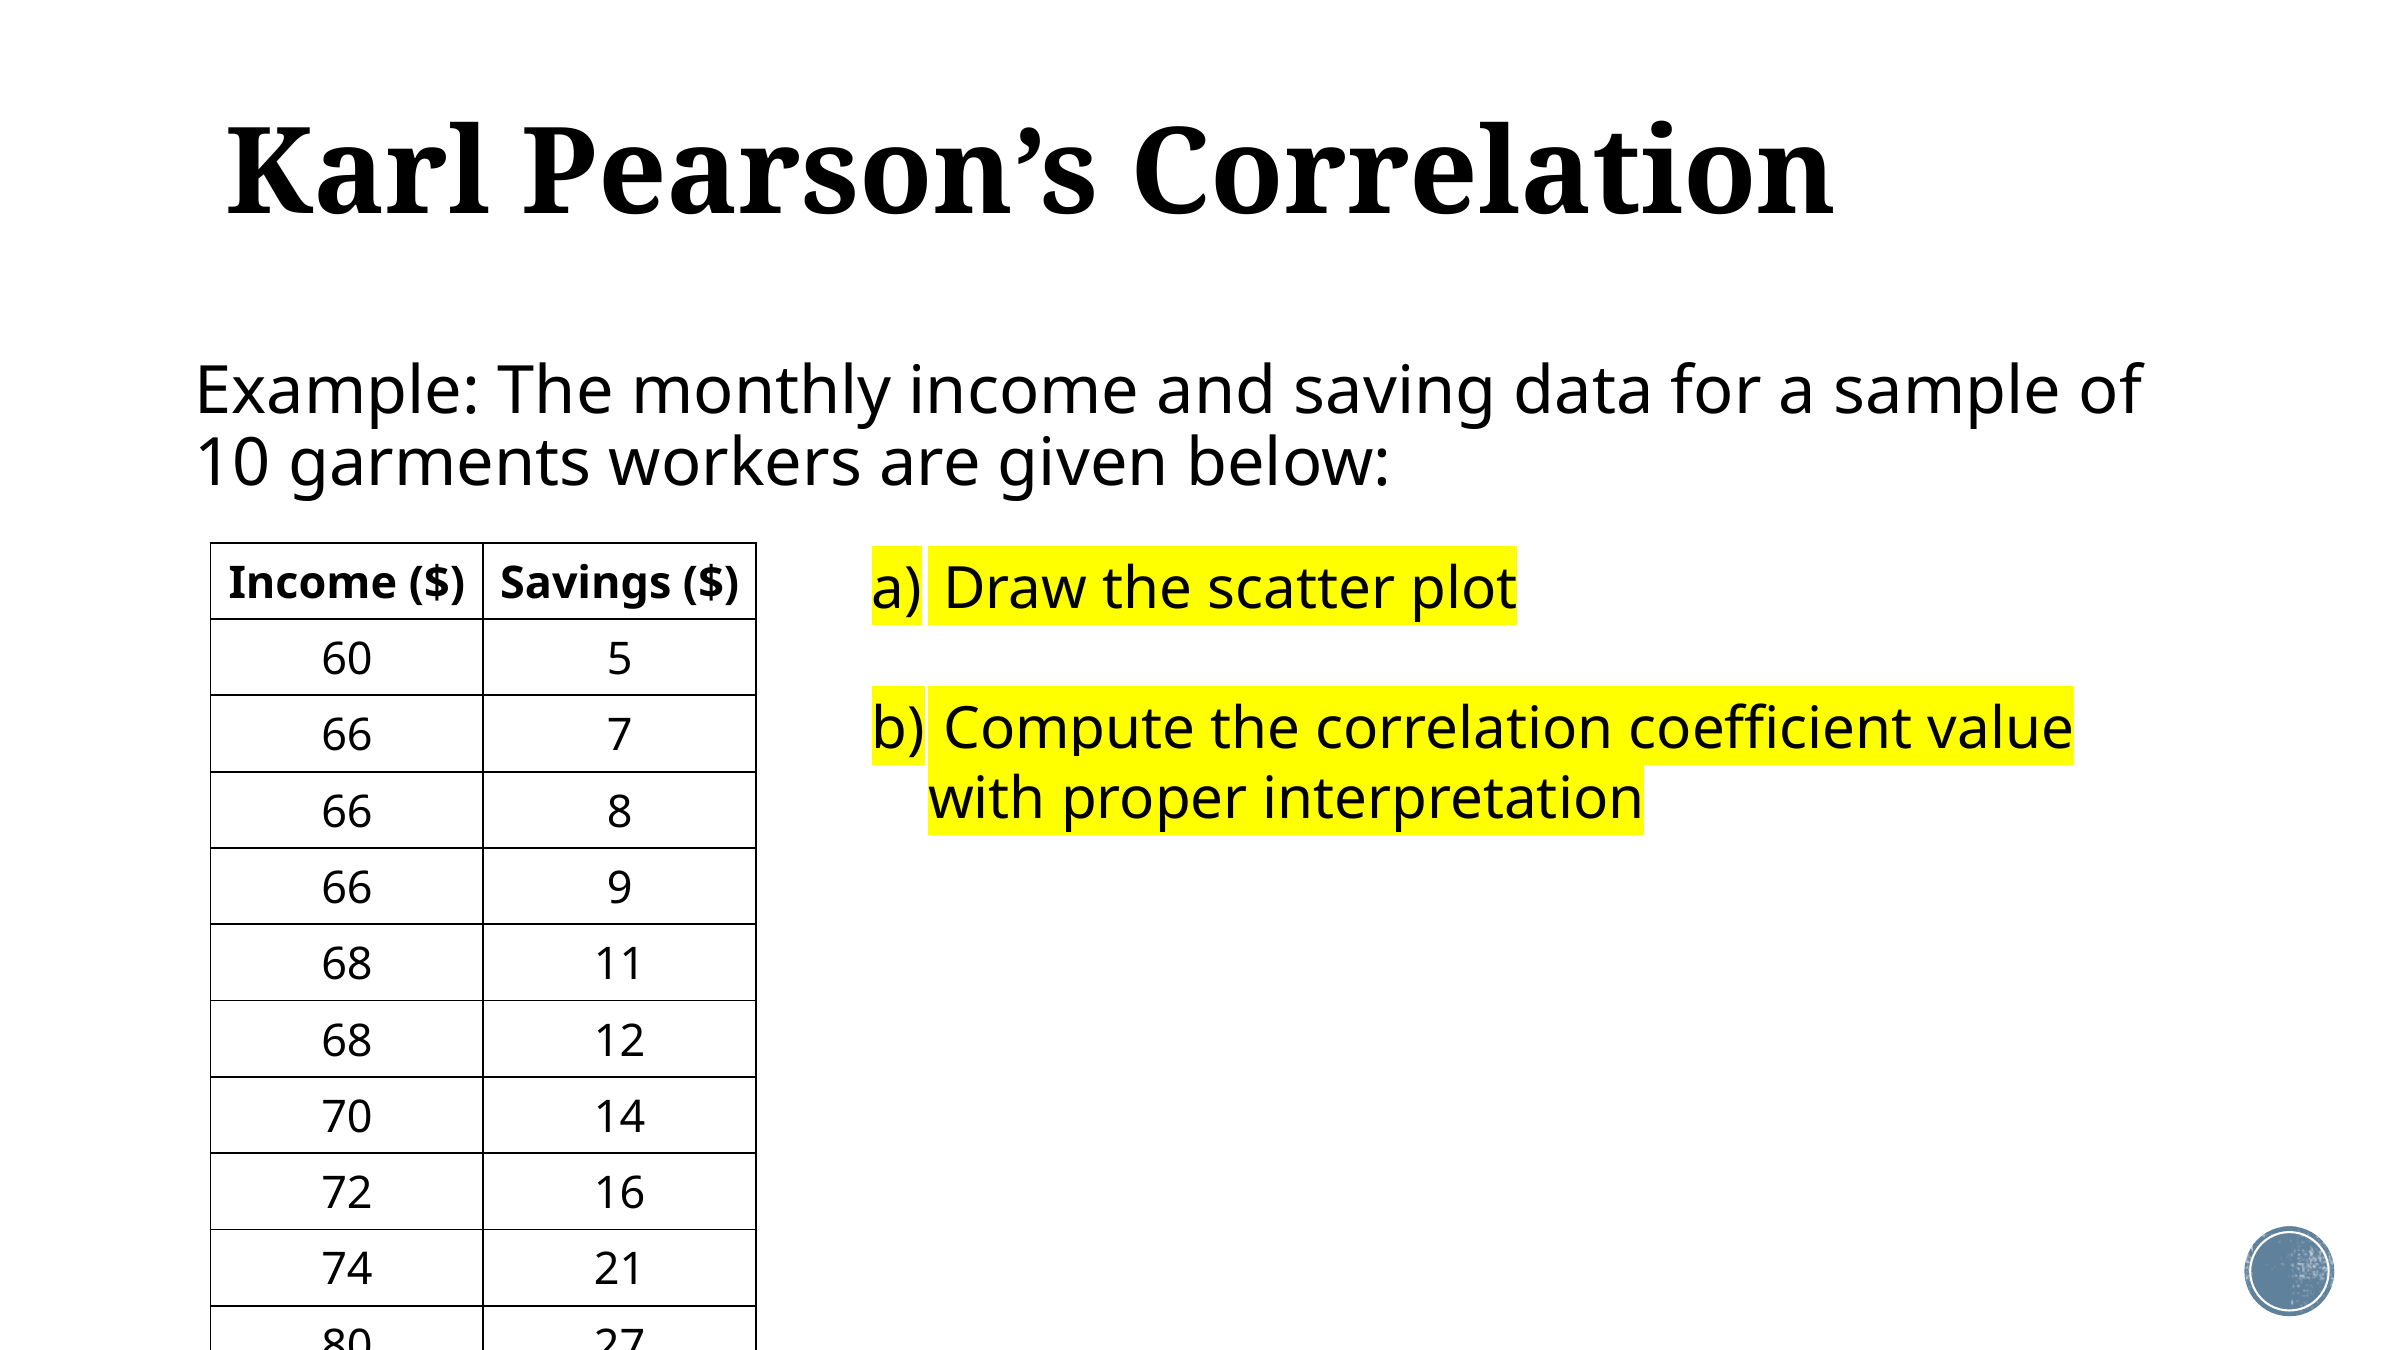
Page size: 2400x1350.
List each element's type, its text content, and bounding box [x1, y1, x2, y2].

table_cell 66 [211, 849, 482, 923]
table_cell 5 [484, 620, 755, 694]
table_cell 66 [211, 773, 482, 847]
table_cell 27 [484, 1307, 755, 1350]
table_cell 72 [211, 1154, 482, 1229]
table_header Savings ($) [484, 544, 755, 618]
table_cell 12 [484, 1001, 755, 1076]
text_box Draw the scatter plot Compute the correlation coefficient value with proper interpretation [857, 542, 2168, 838]
table_cell 9 [484, 849, 755, 923]
table_cell 8 [484, 773, 755, 847]
table_cell 70 [211, 1078, 482, 1152]
table_cell 11 [484, 925, 755, 1000]
table_cell 14 [484, 1078, 755, 1152]
table_cell 21 [484, 1230, 755, 1305]
table_cell 74 [211, 1230, 482, 1305]
table_cell 68 [211, 925, 482, 1000]
table_cell 66 [211, 696, 482, 771]
table_cell 80 [211, 1307, 482, 1350]
table_cell 16 [484, 1154, 755, 1229]
table_cell 60 [211, 620, 482, 694]
table_header Income ($) [211, 544, 482, 618]
table_cell 68 [211, 1001, 482, 1076]
table_cell 7 [484, 696, 755, 771]
title Karl Pearson’s Correlation [210, 16, 2191, 333]
list Example: The monthly income and saving data for a sample of 10 garments workers are given below: [179, 348, 2220, 1023]
